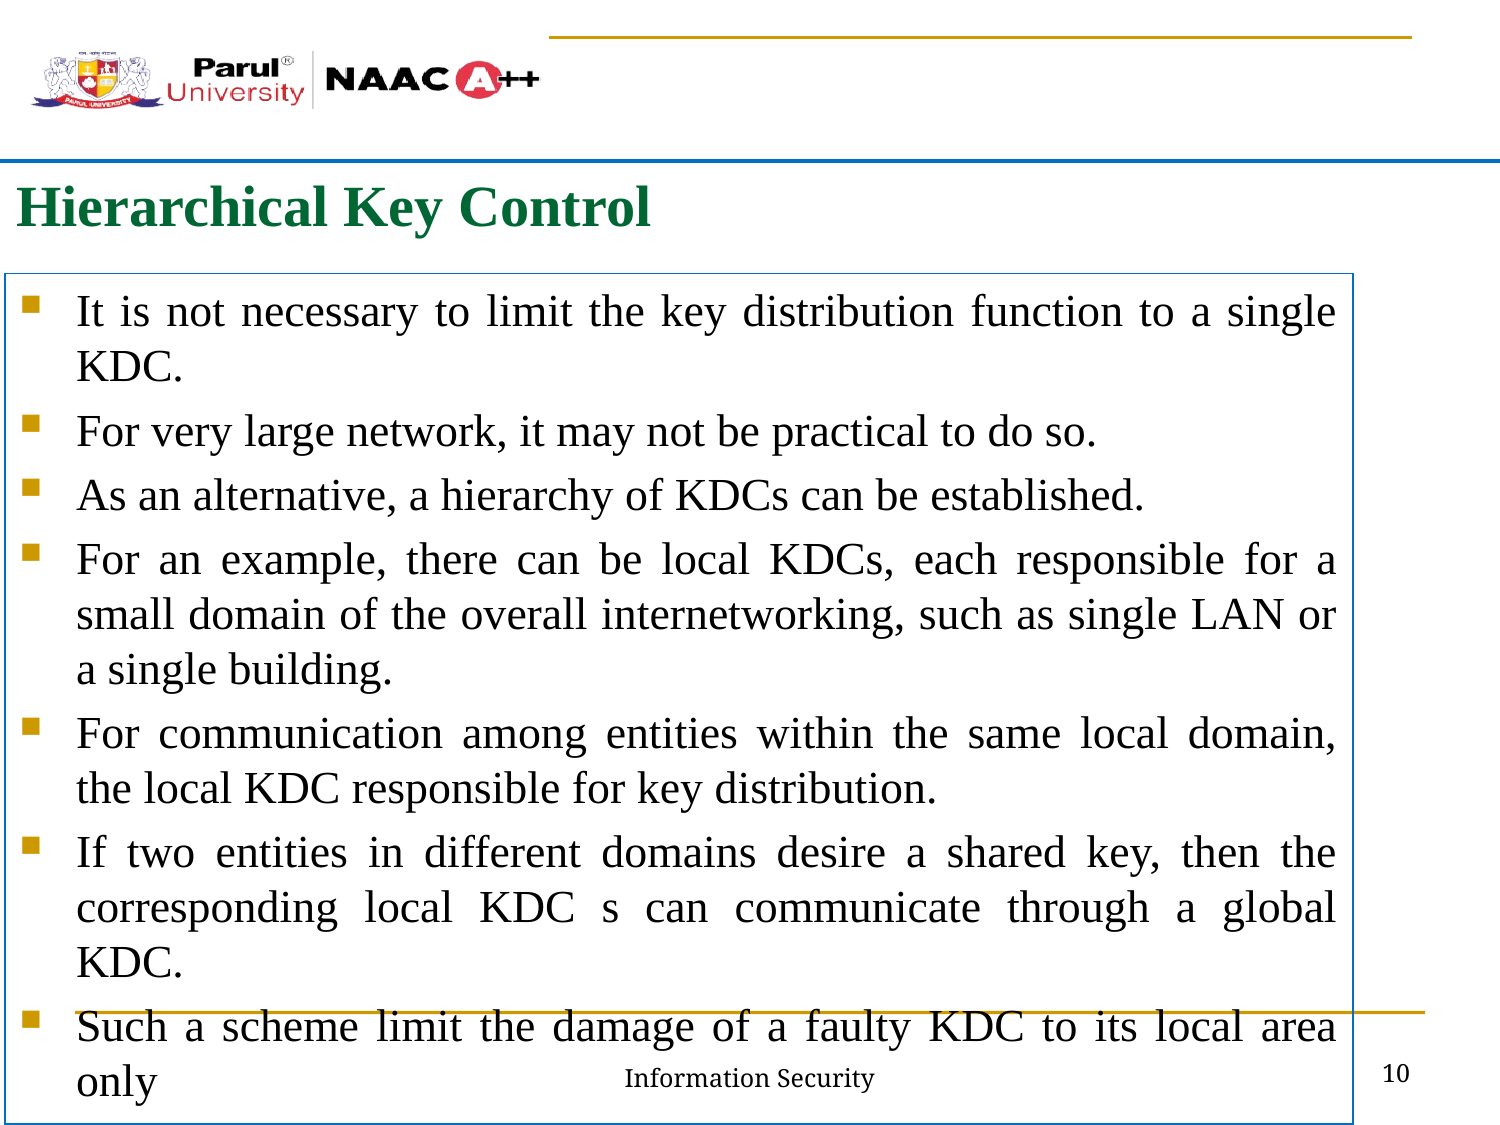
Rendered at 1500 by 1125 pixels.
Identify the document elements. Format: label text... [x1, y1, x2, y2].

slide_number 10 [1354, 1023, 1426, 1100]
list It is not necessary to limit the key distribution function to a single KDC. For very large network, it may not be practical to do so. As an alternative, a hierarchy of KDCs can be established. For an example, there can be local KDCs, each responsible for a small domain of the overall internetworking, such as single LAN or a single building. For communication among entities within the same local domain, the local KDC responsible for key distribution. If two entities in different domains desire a shared key, then the corresponding local KDC s can communicate through a global KDC. Such a scheme limit the damage of a faulty KDC to its local area only [4, 273, 1354, 1125]
picture [29, 7, 549, 137]
title Hierarchical Key Control [1, 160, 1352, 277]
